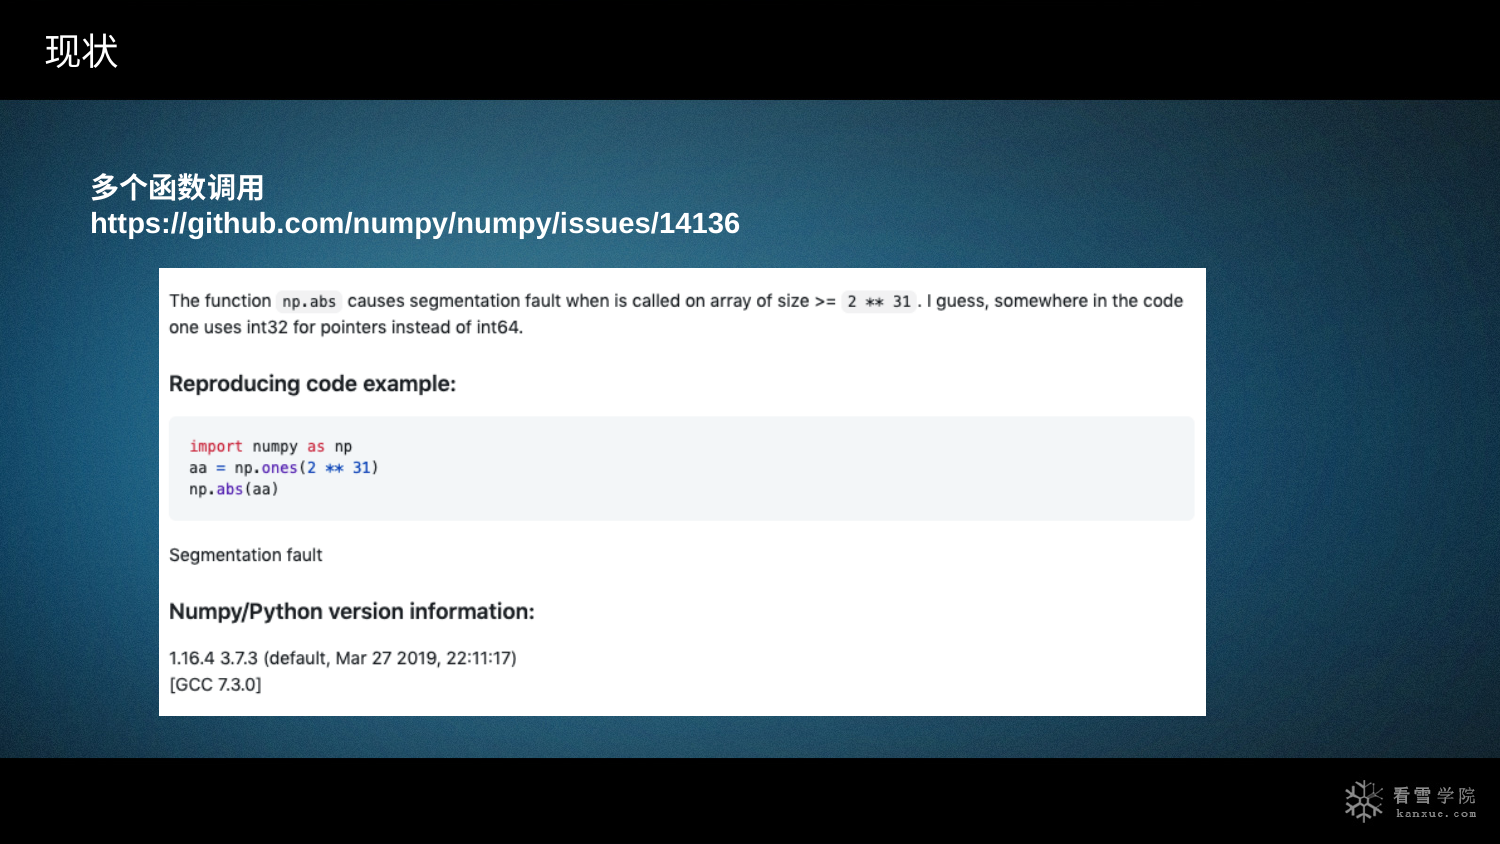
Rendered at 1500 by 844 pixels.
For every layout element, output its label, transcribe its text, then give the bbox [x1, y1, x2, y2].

picture [0, 0, 1500, 844]
text_box 现状 [29, 20, 1471, 80]
text_box 多个函数调用 https://github.com/numpy/numpy/issues/14136 [74, 161, 1425, 706]
